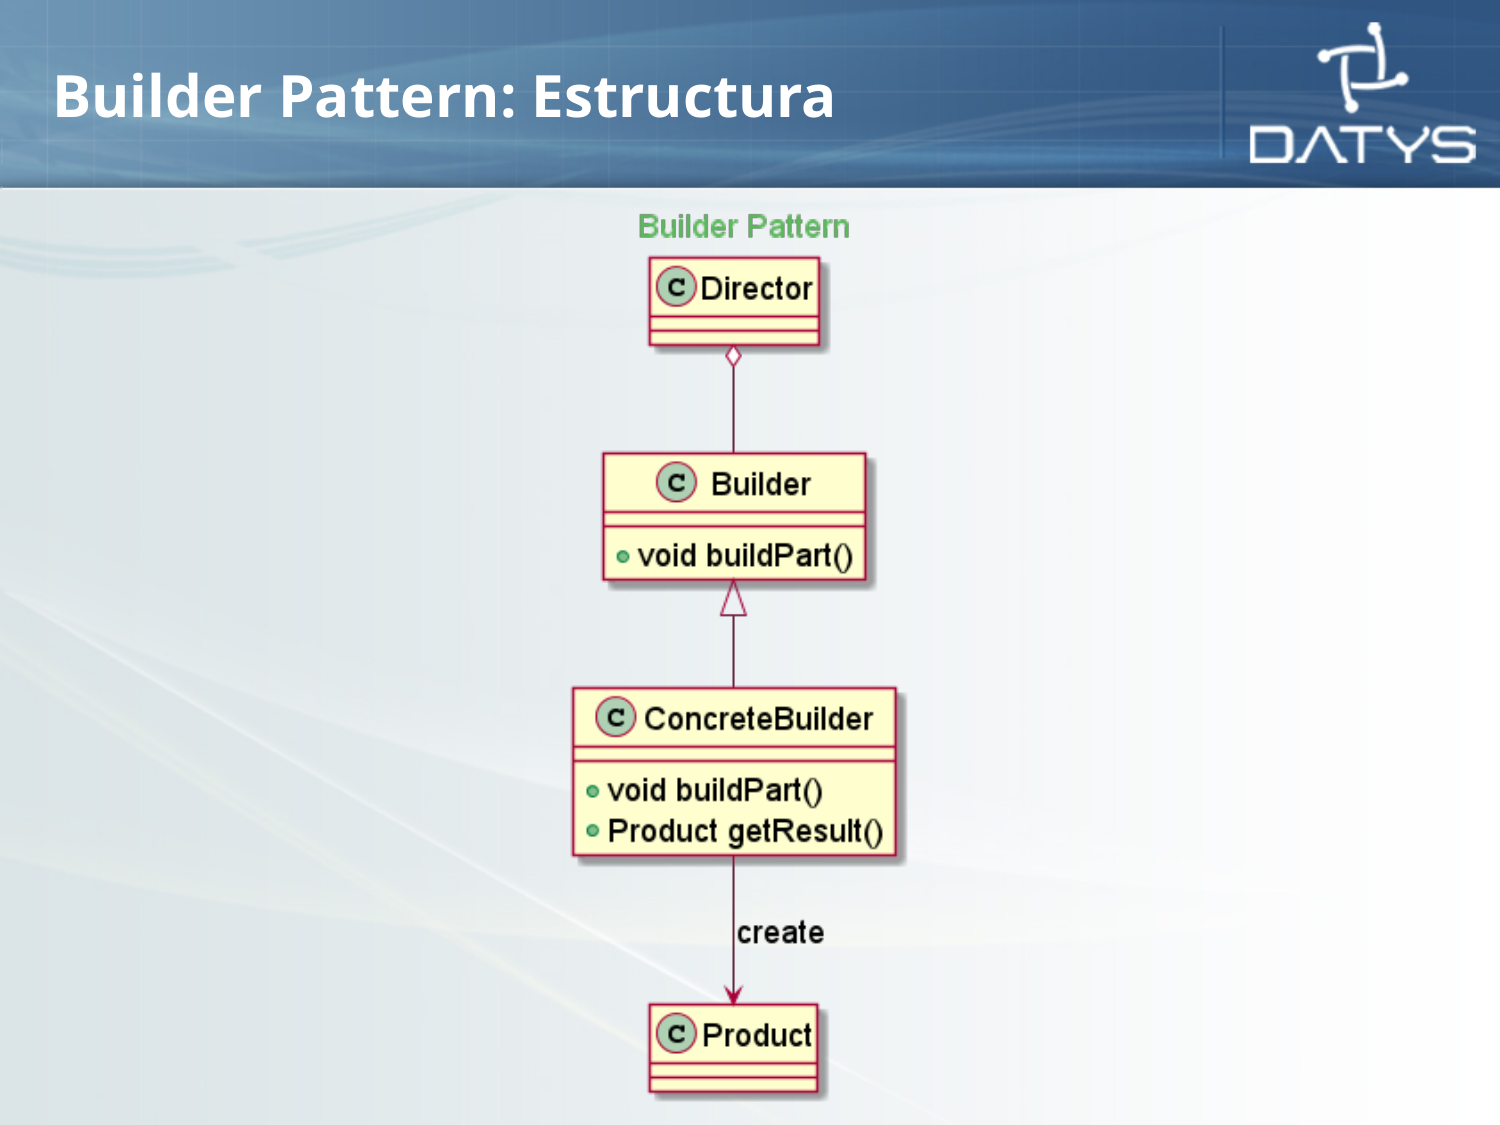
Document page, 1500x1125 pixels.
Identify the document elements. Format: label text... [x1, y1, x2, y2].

picture [0, 0, 1500, 1125]
title Builder Pattern: Estructura [37, 12, 1138, 175]
